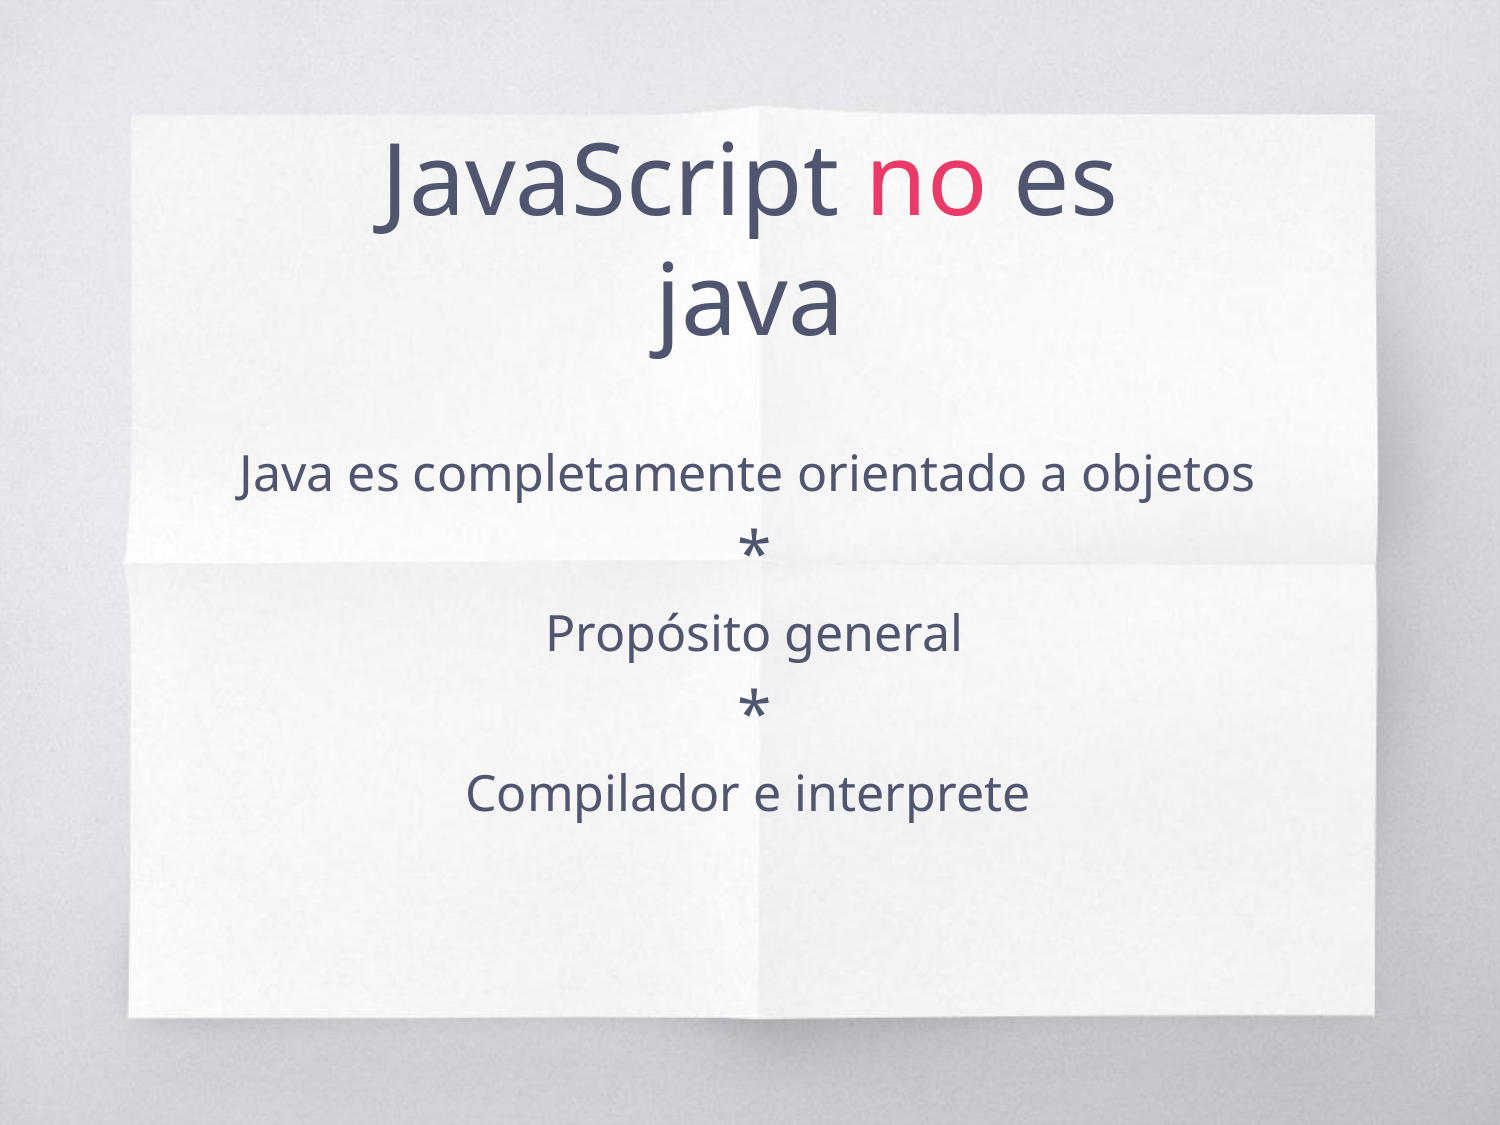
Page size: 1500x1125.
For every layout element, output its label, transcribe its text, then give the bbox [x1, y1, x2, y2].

text_box Java es completamente orientado a objetos * Propósito general * Compilador e interprete [180, 381, 1329, 954]
picture [0, 0, 1500, 1125]
title JavaScript no es java [270, 230, 1230, 371]
